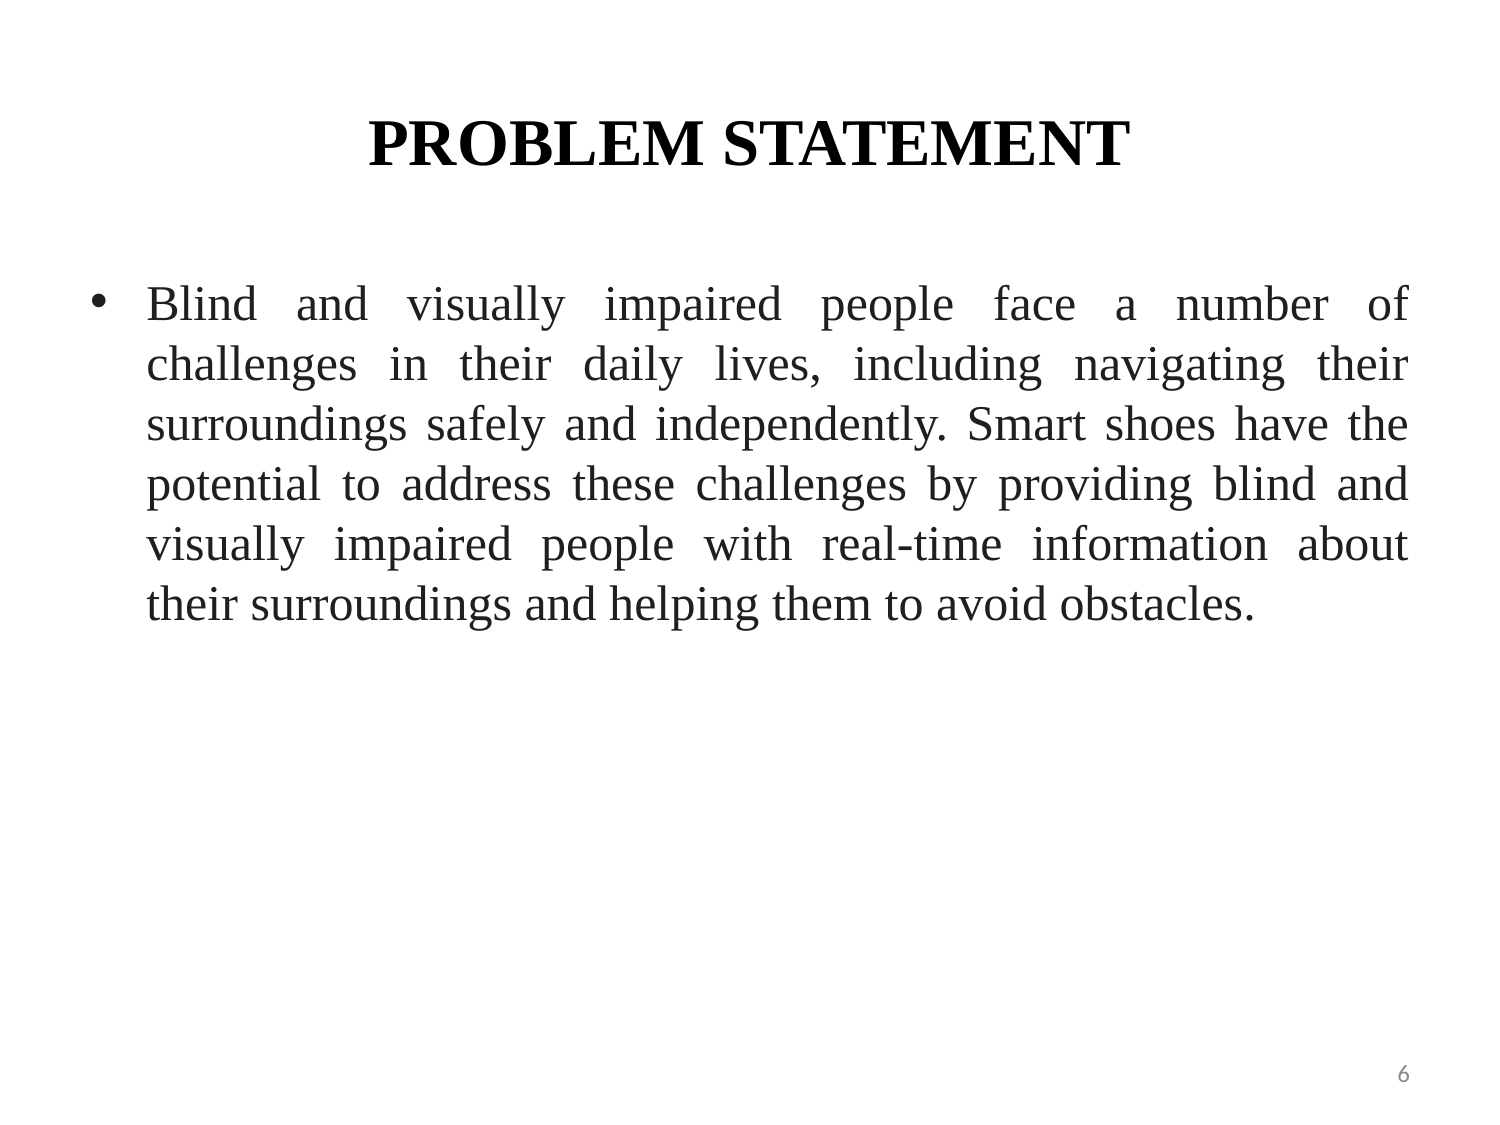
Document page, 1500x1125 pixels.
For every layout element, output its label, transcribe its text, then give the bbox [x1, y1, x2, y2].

list Blind and visually impaired people face a number of challenges in their daily lives, including navigating their surroundings safely and independently. Smart shoes have the potential to address these challenges by providing blind and visually impaired people with real-time information about their surroundings and helping them to avoid obstacles. [75, 262, 1425, 1005]
title PROBLEM STATEMENT [75, 45, 1425, 233]
slide_number 6 [1074, 1042, 1425, 1103]
